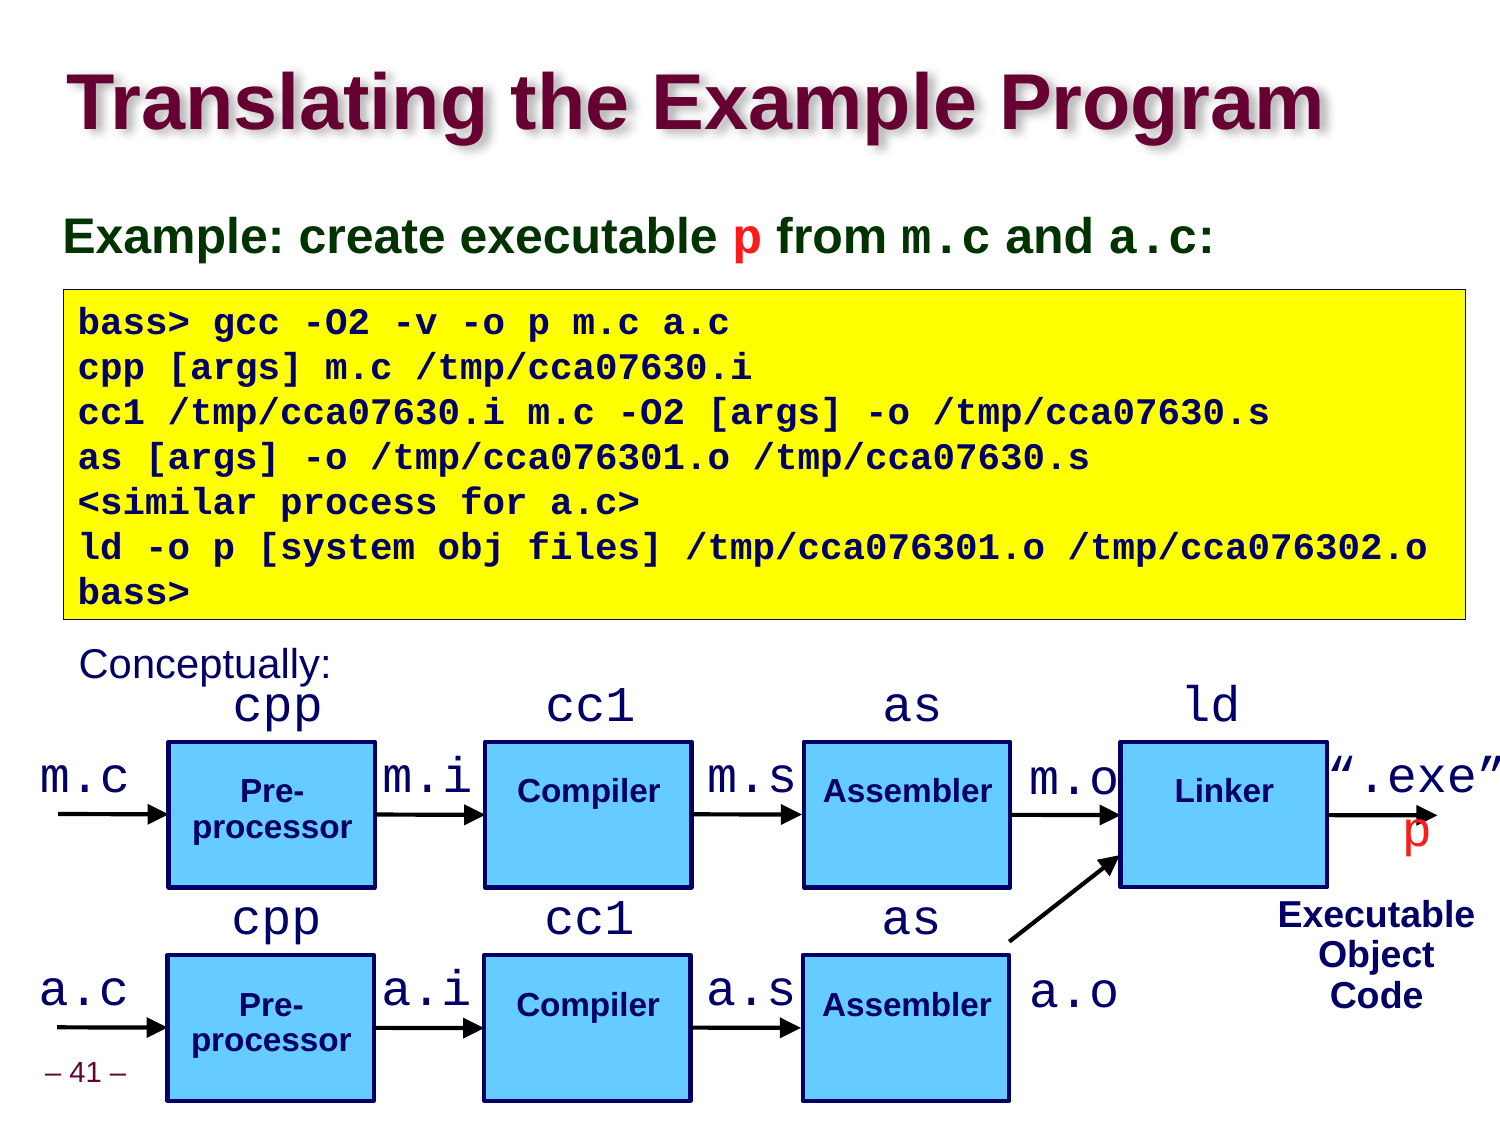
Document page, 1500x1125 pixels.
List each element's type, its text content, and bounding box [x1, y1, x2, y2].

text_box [1140, 670, 1500, 1027]
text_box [22, 895, 1136, 1101]
title Translating the Example Program [66, 40, 1497, 169]
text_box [23, 635, 1136, 888]
list Example: create executable p from m.c and a.c: [47, 199, 1411, 355]
text_box bass> gcc -O2 -v -o p m.c a.c cpp [args] m.c /tmp/cca07630.i cc1 /tmp/cca07630.i m.c -O2 [args] -o /tmp/cca07630.s as [args] -o /tmp/cca076301.o /tmp/cca07630.s <similar process for a.c> ld -o p [system obj files] /tmp/cca076301.o /tmp/cca076302.o bass> [63, 289, 1466, 620]
